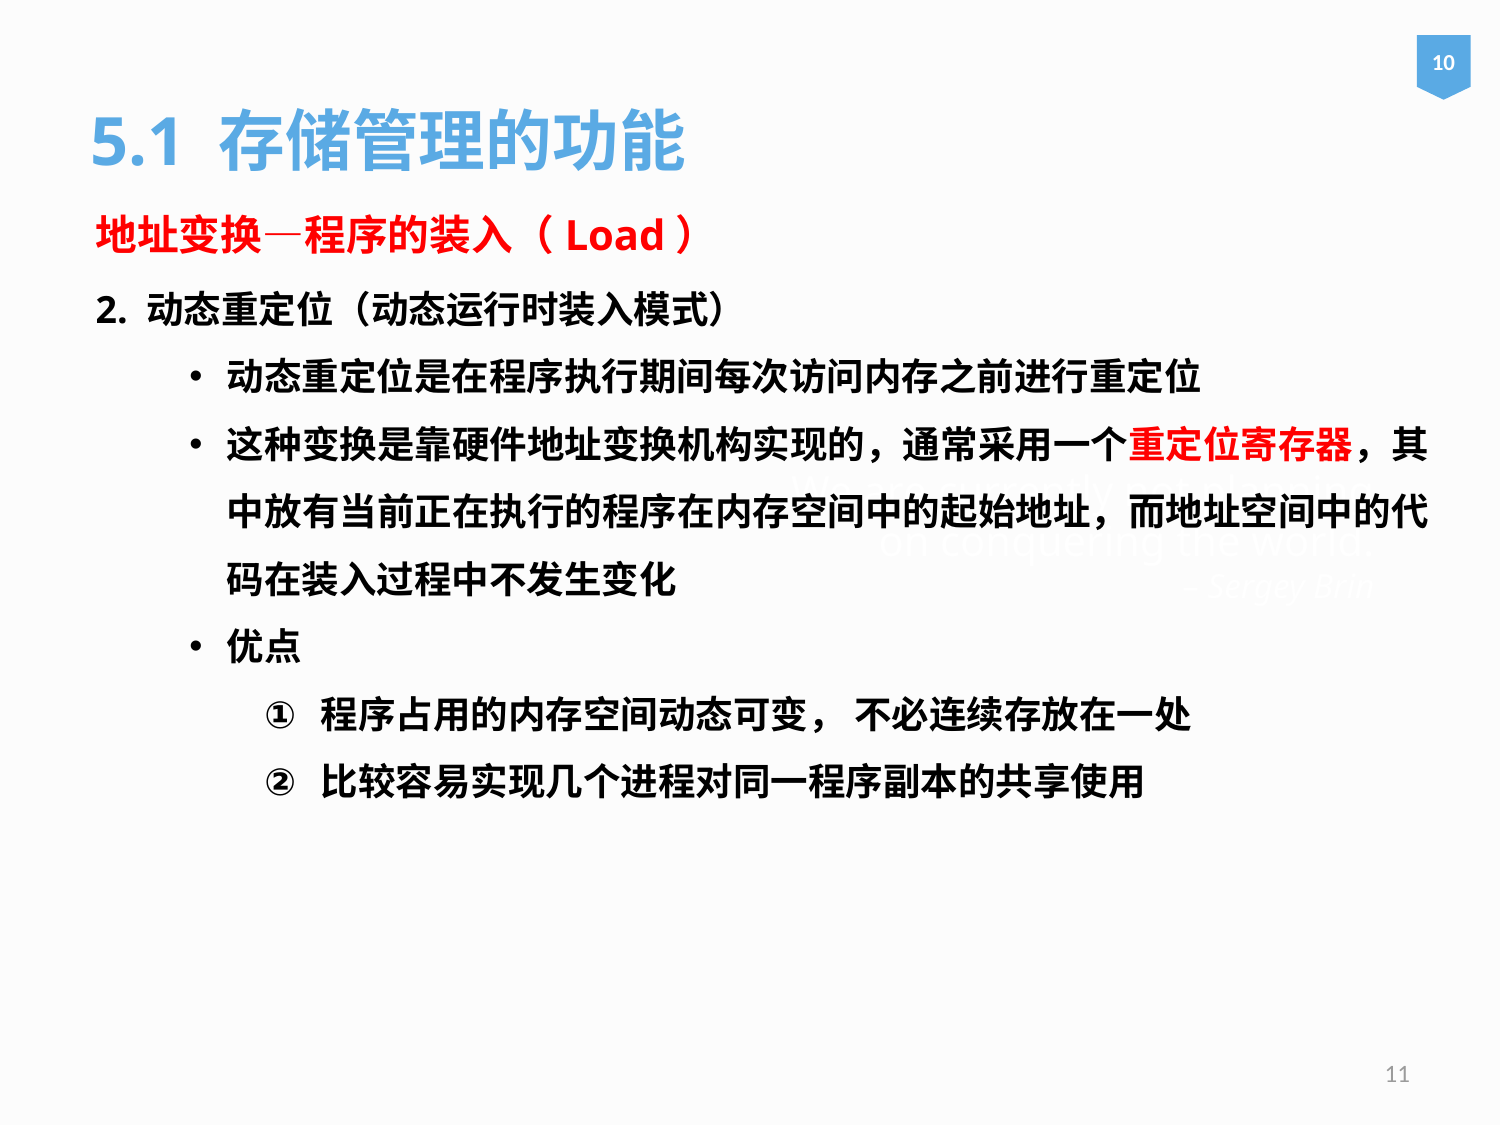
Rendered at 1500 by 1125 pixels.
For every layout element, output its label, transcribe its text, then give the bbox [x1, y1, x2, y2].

text_box 地址变换—程序的装入（Load） [80, 176, 1392, 289]
text_box 2. 动态重定位（动态运行时装入模式） 动态重定位是在程序执行期间每次访问内存之前进行重定位 这种变换是靠硬件地址变换机构实现的，通常采用一个重定位寄存器，其中放有当前正在执行的程序在内存空间中的起始地址，而地址空间中的代码在装入过程中不发生变化 优点 程序占用的内存空间动态可变， 不必连续存放在一处 比较容易实现几个进程对同一程序副本的共享使用 [80, 255, 1444, 929]
slide_number 11 [1074, 1042, 1425, 1103]
text_box 5.1 存储管理的功能 [74, 45, 1425, 233]
text_box 10 [1414, 33, 1473, 102]
